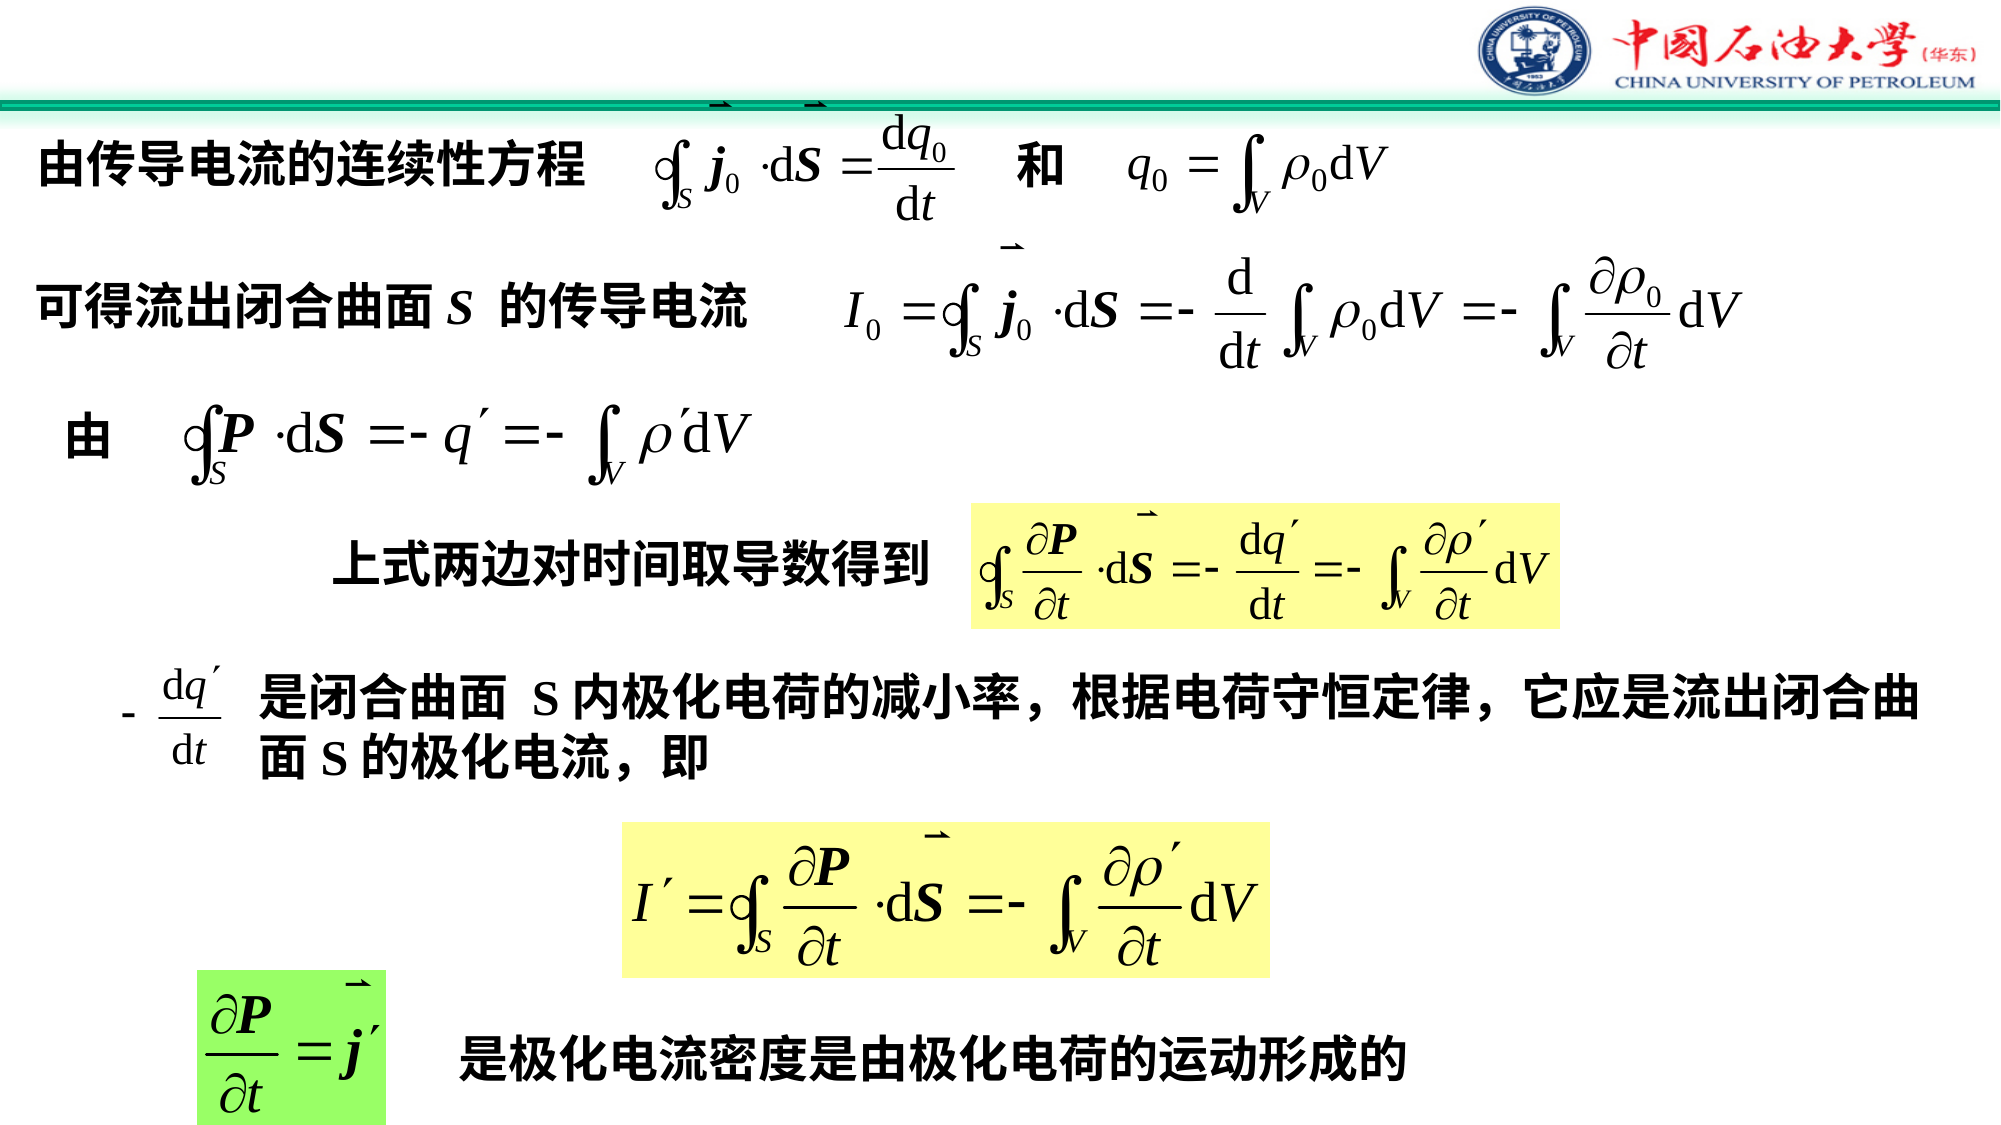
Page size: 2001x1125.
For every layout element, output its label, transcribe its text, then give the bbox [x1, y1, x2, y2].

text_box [314, 503, 1561, 630]
picture [1393, 0, 2001, 90]
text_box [113, 656, 1945, 794]
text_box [196, 969, 1460, 1125]
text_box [834, 243, 1754, 381]
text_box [621, 822, 1270, 968]
text_box 可得流出闭合曲面S 的传导电流 [19, 267, 829, 342]
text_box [19, 101, 1402, 232]
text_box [0, 385, 768, 497]
